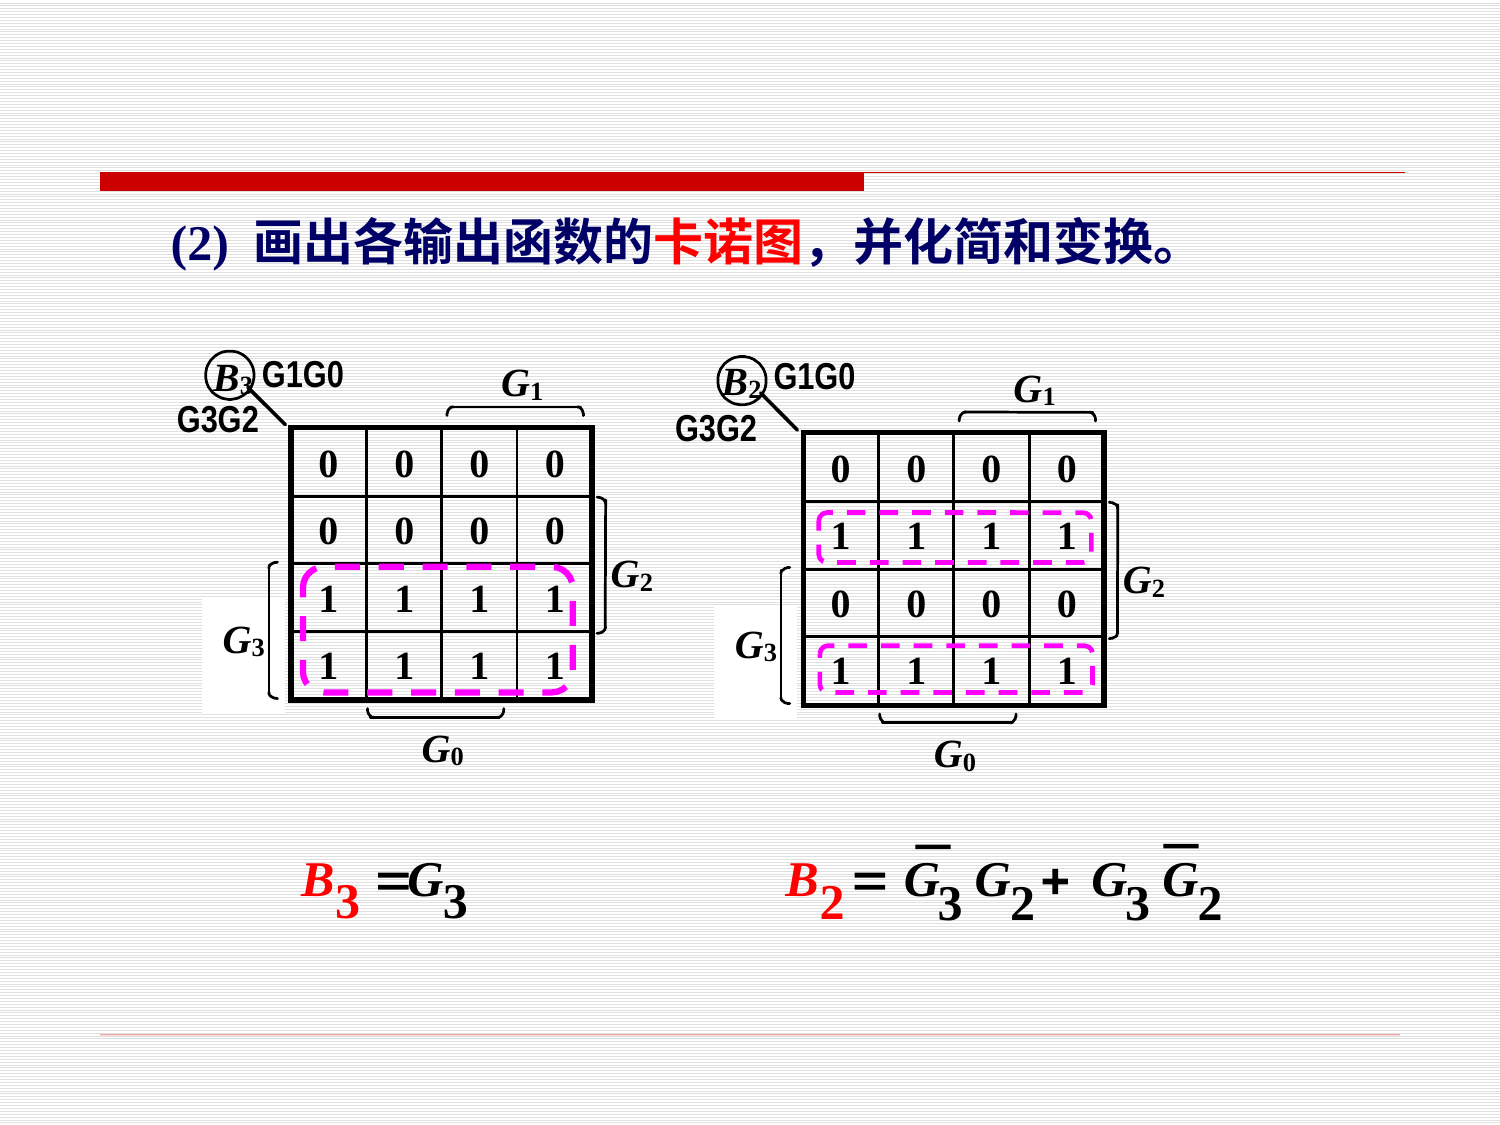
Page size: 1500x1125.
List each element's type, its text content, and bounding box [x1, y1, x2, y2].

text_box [785, 846, 1223, 931]
text_box G3G2 [161, 387, 194, 448]
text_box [194, 342, 1181, 786]
text_box (2) 画出各输出函数的卡诺图，并化简和变换。 [111, 202, 1175, 278]
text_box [300, 845, 468, 930]
